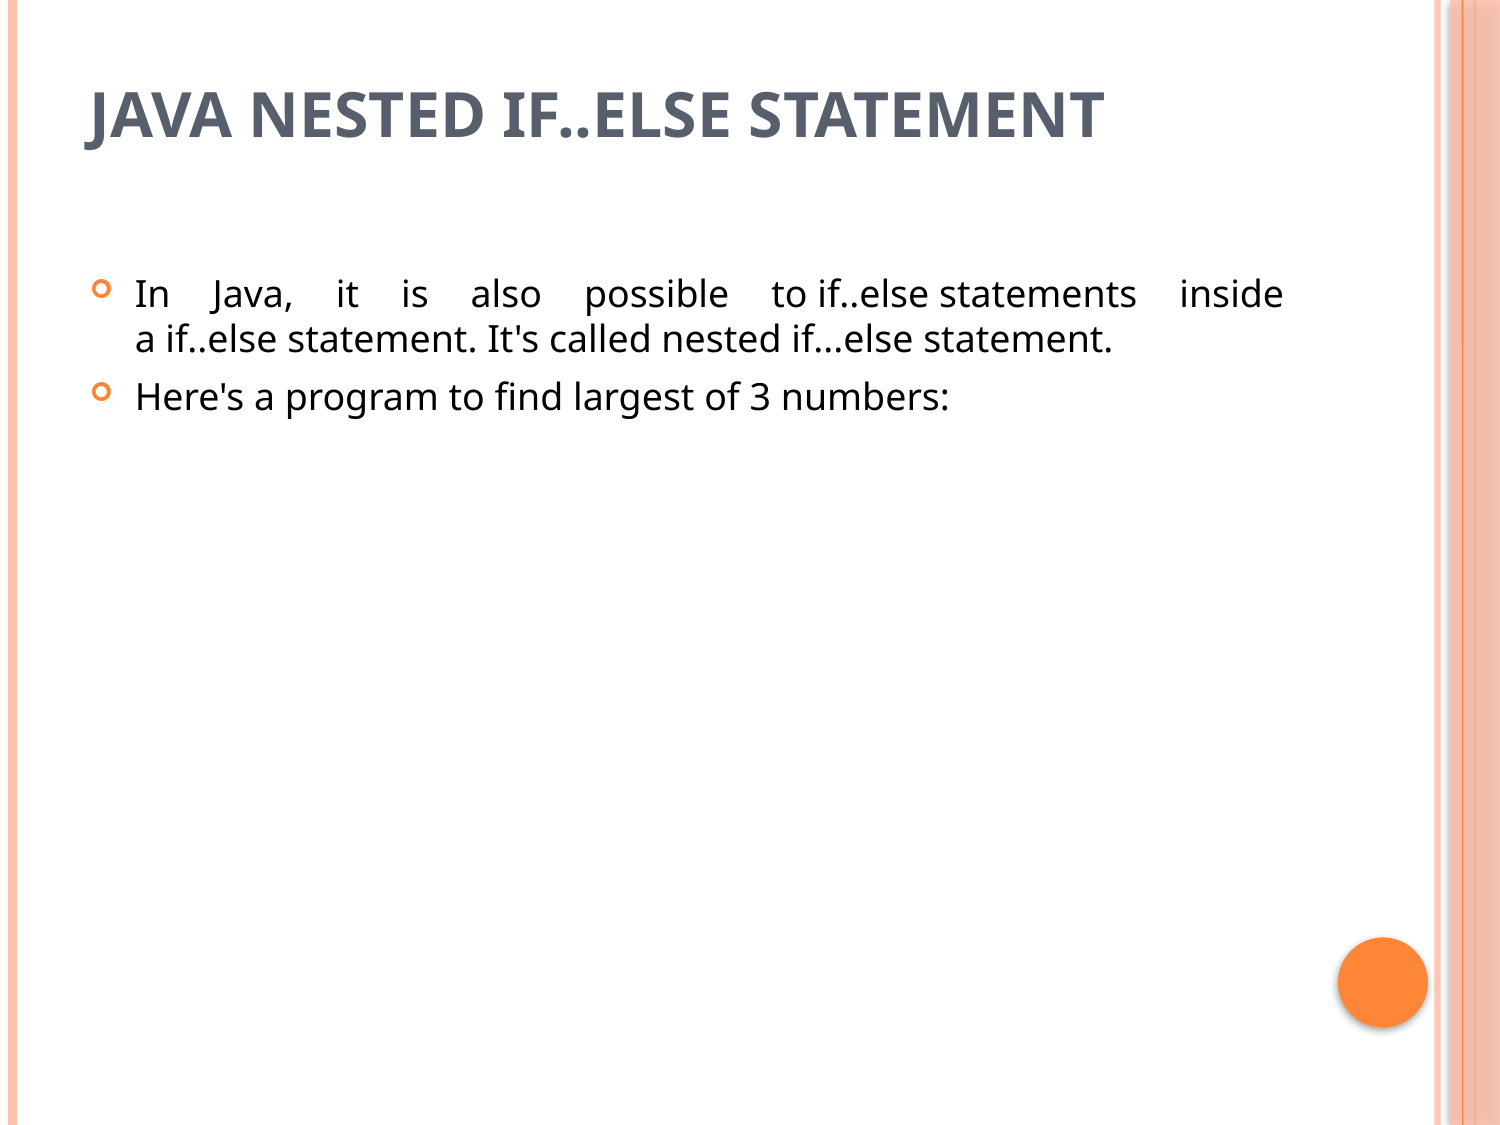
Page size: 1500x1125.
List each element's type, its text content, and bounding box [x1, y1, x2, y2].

list In Java, it is also possible to if..else statements inside a if..else statement. It's called nested if...else statement. Here's a program to find largest of 3 numbers: [75, 262, 1300, 1062]
title Java Nested if..else Statement [75, 45, 1300, 233]
